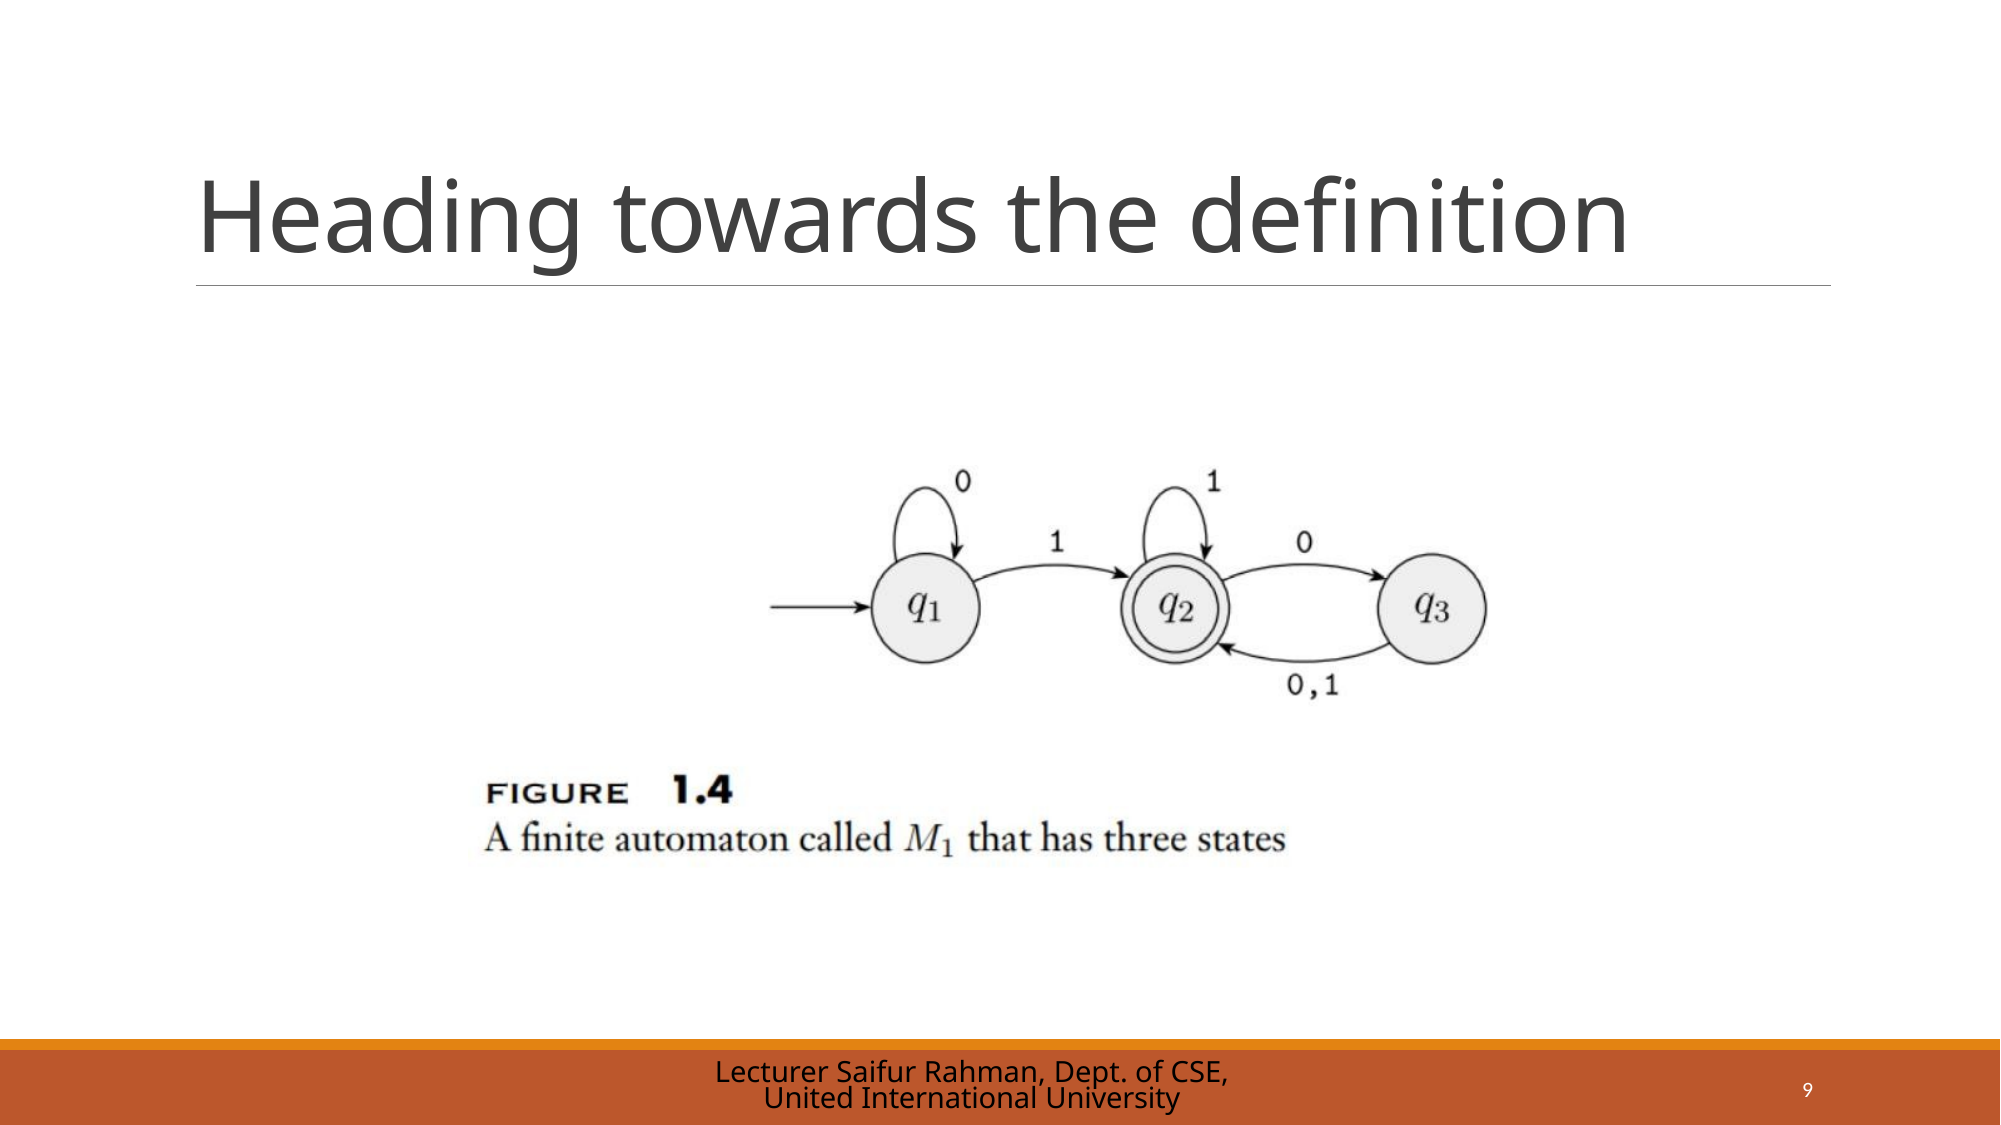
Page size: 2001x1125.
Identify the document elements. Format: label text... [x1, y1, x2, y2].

picture [468, 465, 1489, 868]
slide_number 9 [1800, 1078, 1833, 1125]
title Heading towards the definition [192, 149, 1660, 340]
text_box Lecturer Saifur Rahman, Dept. of CSE, United International University [706, 1062, 1238, 1115]
